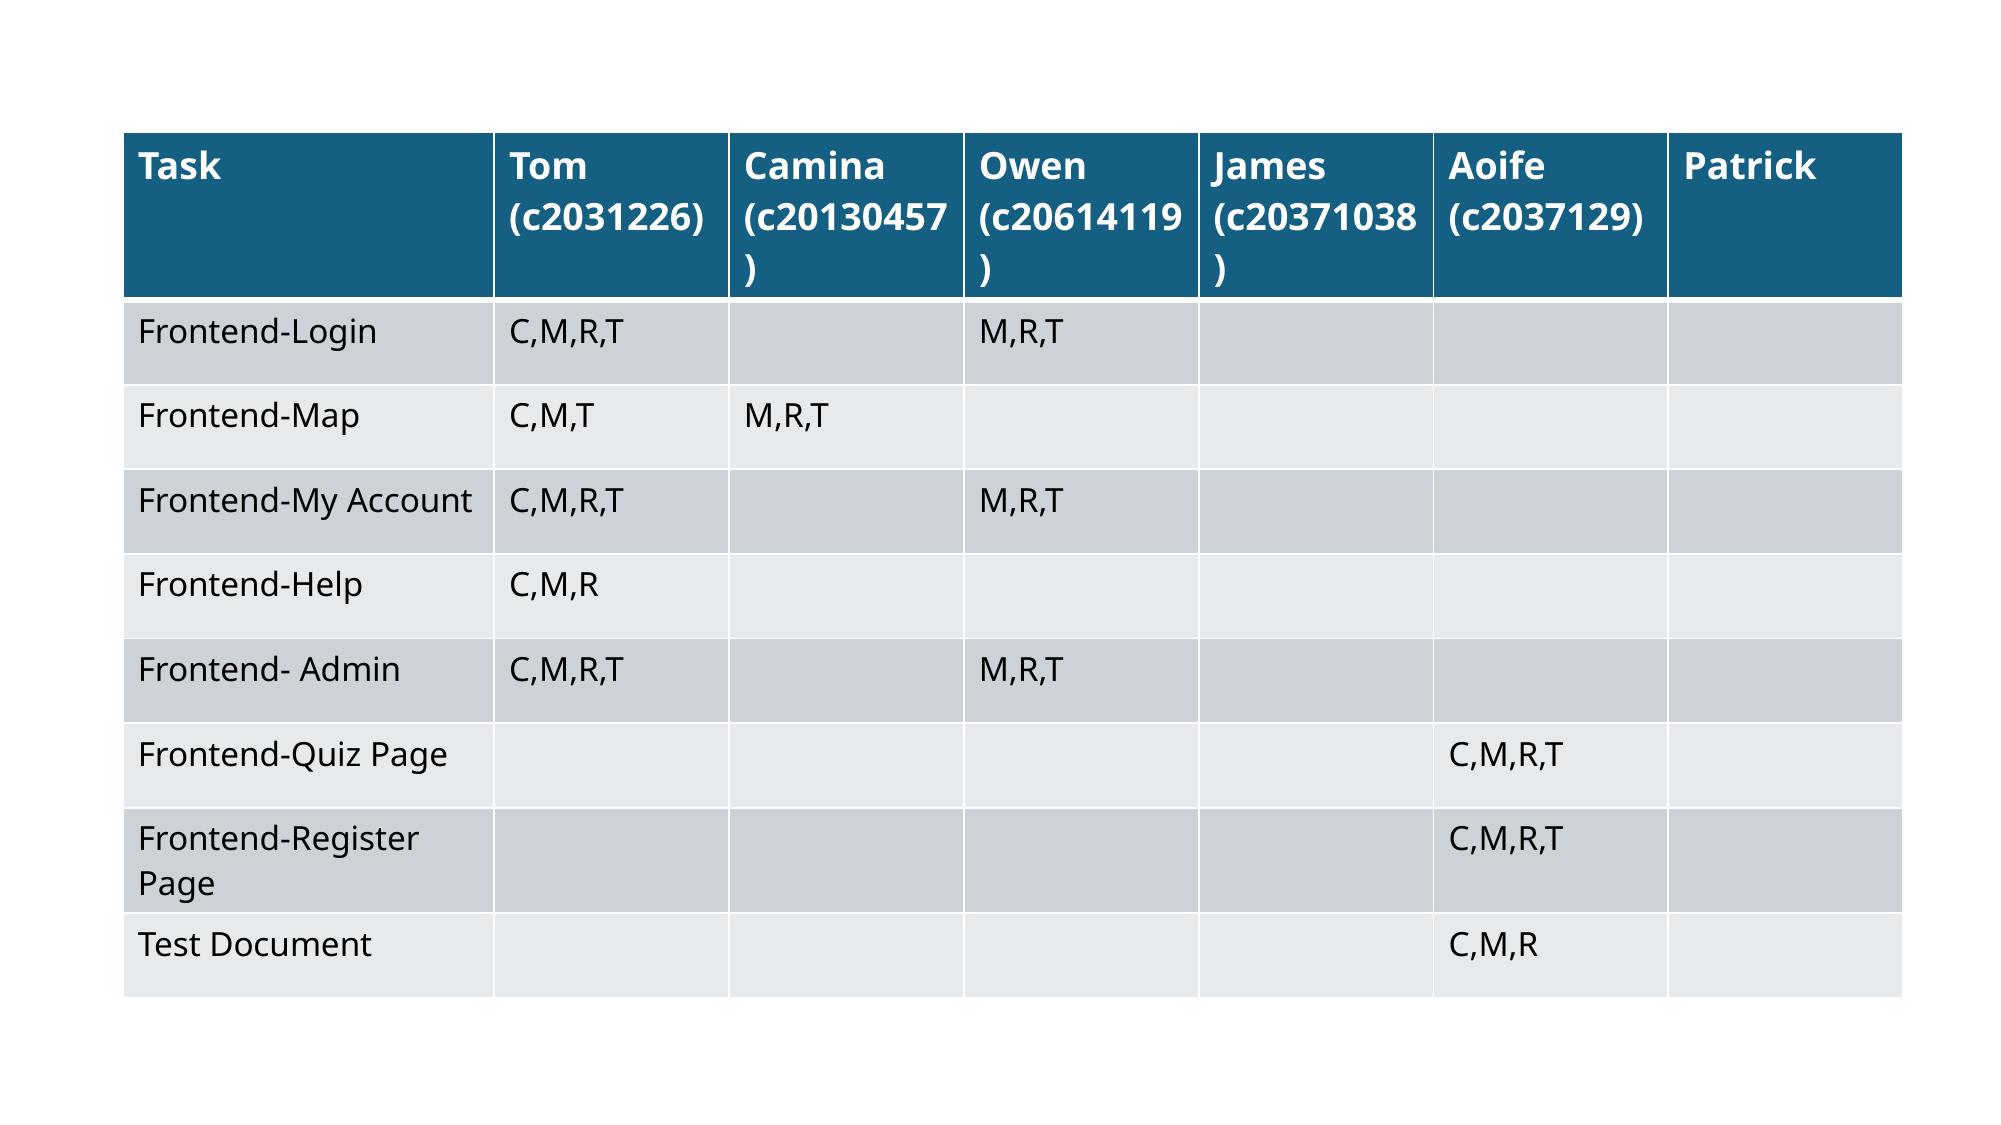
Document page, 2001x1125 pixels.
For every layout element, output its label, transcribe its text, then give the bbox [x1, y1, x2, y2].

table_cell C,M,R,T [1434, 809, 1667, 912]
table_cell [965, 555, 1198, 638]
table_cell [730, 914, 963, 997]
table_cell C,M,R,T [1434, 724, 1667, 807]
table_cell [1669, 303, 1902, 384]
table_cell [495, 914, 728, 997]
table_cell Frontend-My Account [124, 470, 493, 553]
table_cell [965, 809, 1198, 912]
table_cell [1200, 386, 1433, 468]
table_header Task [124, 133, 493, 297]
table_cell Frontend- Admin [124, 639, 493, 722]
table_cell [1200, 470, 1433, 553]
table_cell [730, 555, 963, 638]
table_cell C,M,T [495, 386, 728, 468]
table_cell M,R,T [965, 303, 1198, 384]
table_cell [1434, 470, 1667, 553]
table_cell C,M,R,T [495, 303, 728, 384]
table_cell [730, 724, 963, 807]
table_cell [1434, 386, 1667, 468]
table_cell [1434, 303, 1667, 384]
table_cell Frontend-Help [124, 555, 493, 638]
table_cell [1669, 470, 1902, 553]
table_cell [730, 809, 963, 912]
table_header Camina (c20130457) [730, 133, 963, 297]
table_cell [1200, 809, 1433, 912]
table_cell [1434, 555, 1667, 638]
table_cell [730, 639, 963, 722]
table_cell M,R,T [965, 639, 1198, 722]
table_cell [730, 303, 963, 384]
table_header James (c20371038) [1200, 133, 1433, 297]
table_header Tom (c2031226) [495, 133, 728, 297]
table_cell C,M,R,T [495, 639, 728, 722]
table_cell Frontend-Quiz Page [124, 724, 493, 807]
table_cell Test Document [124, 914, 493, 997]
table_cell C,M,R,T [495, 470, 728, 553]
table_cell Frontend-Map [124, 386, 493, 468]
table_cell [1200, 639, 1433, 722]
table_cell [965, 724, 1198, 807]
table_cell [1669, 914, 1902, 997]
table_cell Frontend-Login [124, 303, 493, 384]
table_cell [1434, 639, 1667, 722]
table_cell C,M,R [1434, 914, 1667, 997]
table_cell [1200, 724, 1433, 807]
table_cell [1669, 809, 1902, 912]
table_cell [495, 809, 728, 912]
table_cell [730, 470, 963, 553]
table_cell [1669, 724, 1902, 807]
table_cell [495, 724, 728, 807]
table_cell [1669, 555, 1902, 638]
table_cell [1200, 555, 1433, 638]
table_header Owen (c20614119) [965, 133, 1198, 297]
table_cell M,R,T [965, 470, 1198, 553]
table_header Aoife (c2037129) [1434, 133, 1667, 297]
table_cell [1200, 303, 1433, 384]
table_header Patrick [1669, 133, 1902, 297]
table_cell M,R,T [730, 386, 963, 468]
table_cell [965, 914, 1198, 997]
table_cell [1200, 914, 1433, 997]
table_cell [1669, 386, 1902, 468]
table_cell [1669, 639, 1902, 722]
table_cell C,M,R [495, 555, 728, 638]
table_cell [965, 386, 1198, 468]
table_cell Frontend-Register Page [124, 809, 493, 912]
